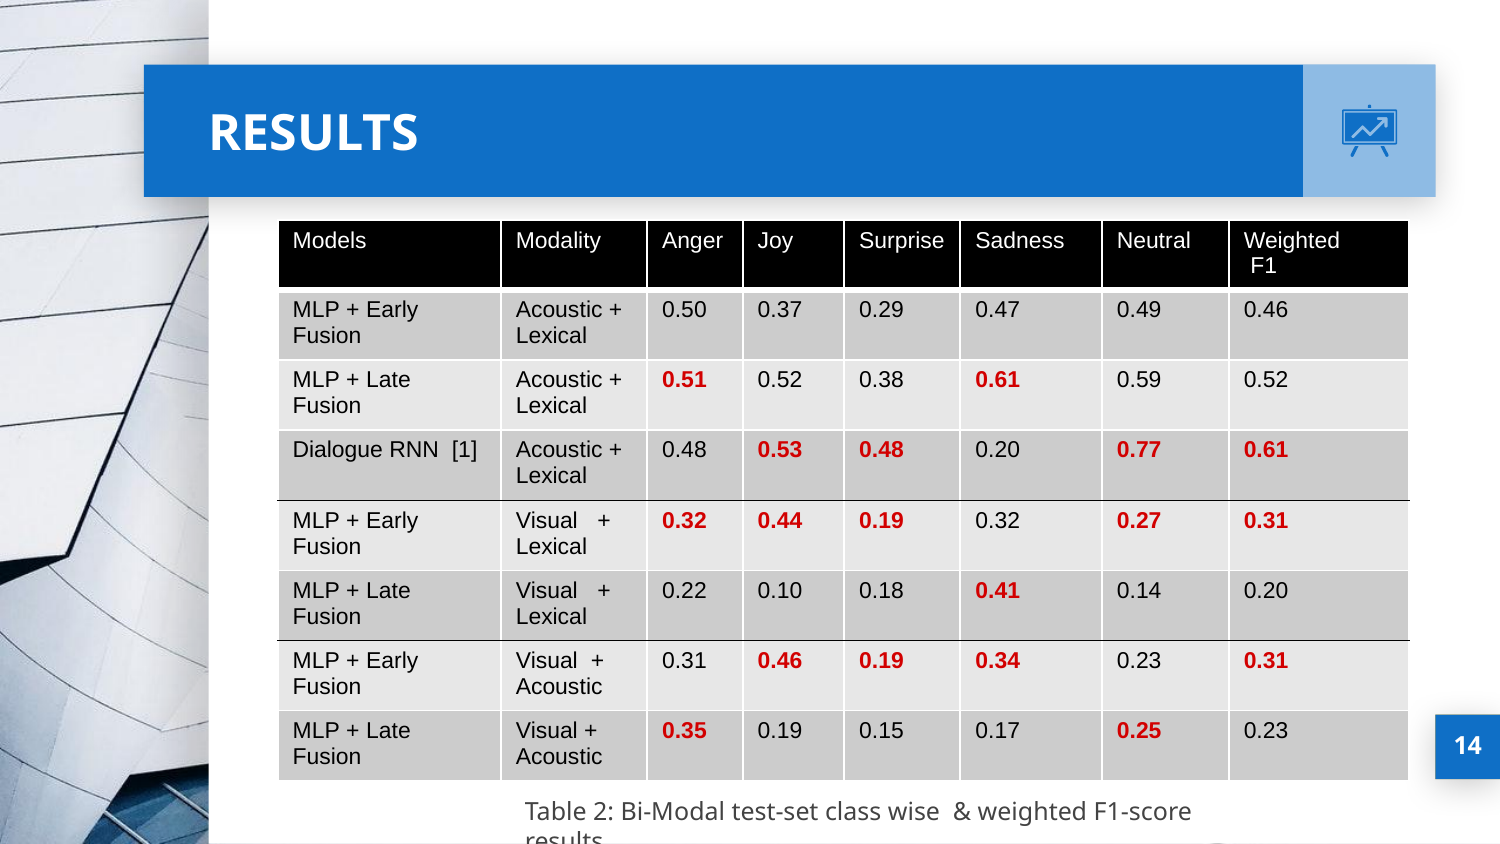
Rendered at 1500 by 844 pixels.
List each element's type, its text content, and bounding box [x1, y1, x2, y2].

table_cell 0.61 [1230, 431, 1408, 500]
table_cell 0.17 [961, 711, 1101, 780]
table_cell 0.15 [845, 711, 959, 780]
table_cell 0.31 [1230, 501, 1408, 570]
table_cell 0.52 [744, 361, 843, 429]
table_cell Acoustic + Lexical [502, 431, 646, 500]
table_header Models [279, 221, 500, 287]
table_cell Visual + Acoustic [502, 641, 646, 710]
table_cell 0.20 [961, 431, 1101, 500]
table_cell 0.32 [961, 501, 1101, 570]
table_cell MLP + Late Fusion [279, 571, 500, 640]
table_cell 0.46 [1230, 293, 1408, 359]
table_cell 0.19 [744, 711, 843, 780]
table_cell 0.47 [961, 293, 1101, 359]
table_cell 0.59 [1103, 361, 1228, 429]
table_cell 0.61 [961, 361, 1101, 429]
table_cell 0.44 [744, 501, 843, 570]
table_cell MLP + Early Fusion [279, 501, 500, 570]
table_cell 0.20 [1230, 571, 1408, 640]
table_cell 0.51 [648, 361, 742, 429]
table_cell 0.38 [845, 361, 959, 429]
table_cell 0.48 [845, 431, 959, 500]
table_cell 0.48 [648, 431, 742, 500]
table_cell 0.23 [1103, 641, 1228, 710]
picture [0, 0, 208, 844]
table_cell 0.41 [961, 571, 1101, 640]
table_header Modality [502, 221, 646, 287]
table_header Joy [744, 221, 843, 287]
table_cell 0.27 [1103, 501, 1228, 570]
table_cell 0.22 [648, 571, 742, 640]
table_cell 0.34 [961, 641, 1101, 710]
table_cell Visual + Lexical [502, 571, 646, 640]
table_cell 0.31 [648, 641, 742, 710]
table_cell Visual + Acoustic [502, 711, 646, 780]
table_cell MLP + Early Fusion [279, 641, 500, 710]
table_cell Visual + Lexical [502, 501, 646, 570]
table_cell Acoustic + Lexical [502, 293, 646, 359]
table_cell MLP + Late Fusion [279, 361, 500, 429]
table_cell 0.53 [744, 431, 843, 500]
title RESULTS [193, 64, 1300, 197]
table_header Anger [648, 221, 742, 287]
table_cell MLP + Early Fusion [279, 293, 500, 359]
table_cell 0.49 [1103, 293, 1228, 359]
table_cell 0.32 [648, 501, 742, 570]
table_cell 0.19 [845, 501, 959, 570]
table_cell MLP + Late Fusion [279, 711, 500, 780]
table_header Weighted F1 [1230, 221, 1408, 287]
table_cell 0.29 [845, 293, 959, 359]
table_cell 0.25 [1103, 711, 1228, 780]
table_cell 0.77 [1103, 431, 1228, 500]
table_cell 0.46 [744, 641, 843, 710]
table_cell 0.35 [648, 711, 742, 780]
table_cell 0.10 [744, 571, 843, 640]
table_cell Dialogue RNN [1] [279, 431, 500, 500]
table_cell Acoustic + Lexical [502, 361, 646, 429]
table_header Neutral [1103, 221, 1228, 287]
slide_number 14 [1435, 714, 1500, 780]
table_cell 0.19 [845, 641, 959, 710]
text_box Table 2: Bi-Modal test-set class wise & weighted F1-score results [509, 788, 1263, 844]
table_header Surprise [845, 221, 959, 287]
table_cell 0.23 [1230, 711, 1408, 780]
table_cell 0.18 [845, 571, 959, 640]
table_cell 0.37 [744, 293, 843, 359]
table_cell 0.50 [648, 293, 742, 359]
table_cell 0.52 [1230, 361, 1408, 429]
table_cell 0.14 [1103, 571, 1228, 640]
table_cell 0.31 [1230, 641, 1408, 710]
table_header Sadness [961, 221, 1101, 287]
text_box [1341, 104, 1398, 157]
